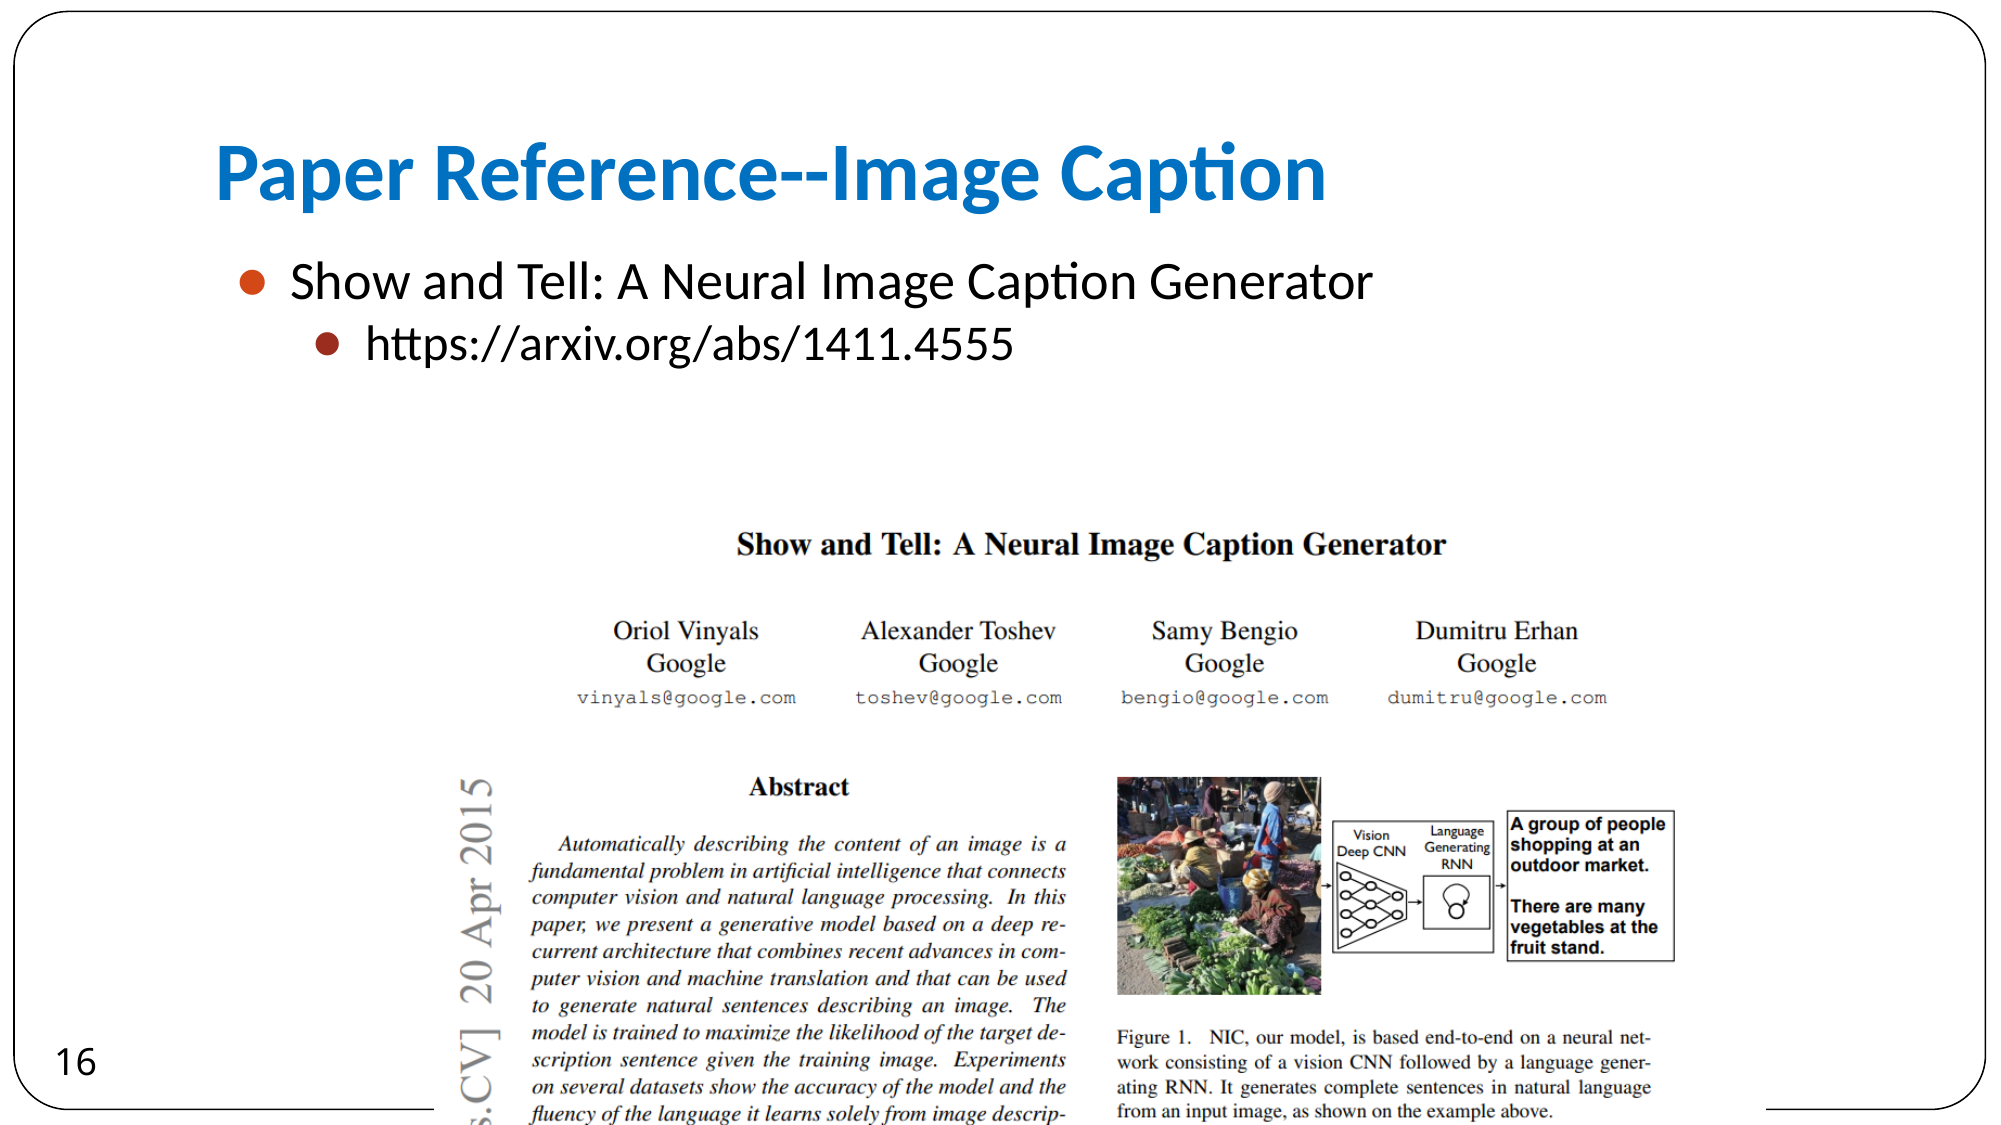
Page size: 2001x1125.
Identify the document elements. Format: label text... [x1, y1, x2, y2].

list Show and Tell: A Neural Image Caption Generator https://arxiv.org/abs/1411.4555 [200, 237, 1900, 988]
title Paper Reference--Image Caption [200, 45, 1900, 233]
picture [434, 404, 1766, 1125]
